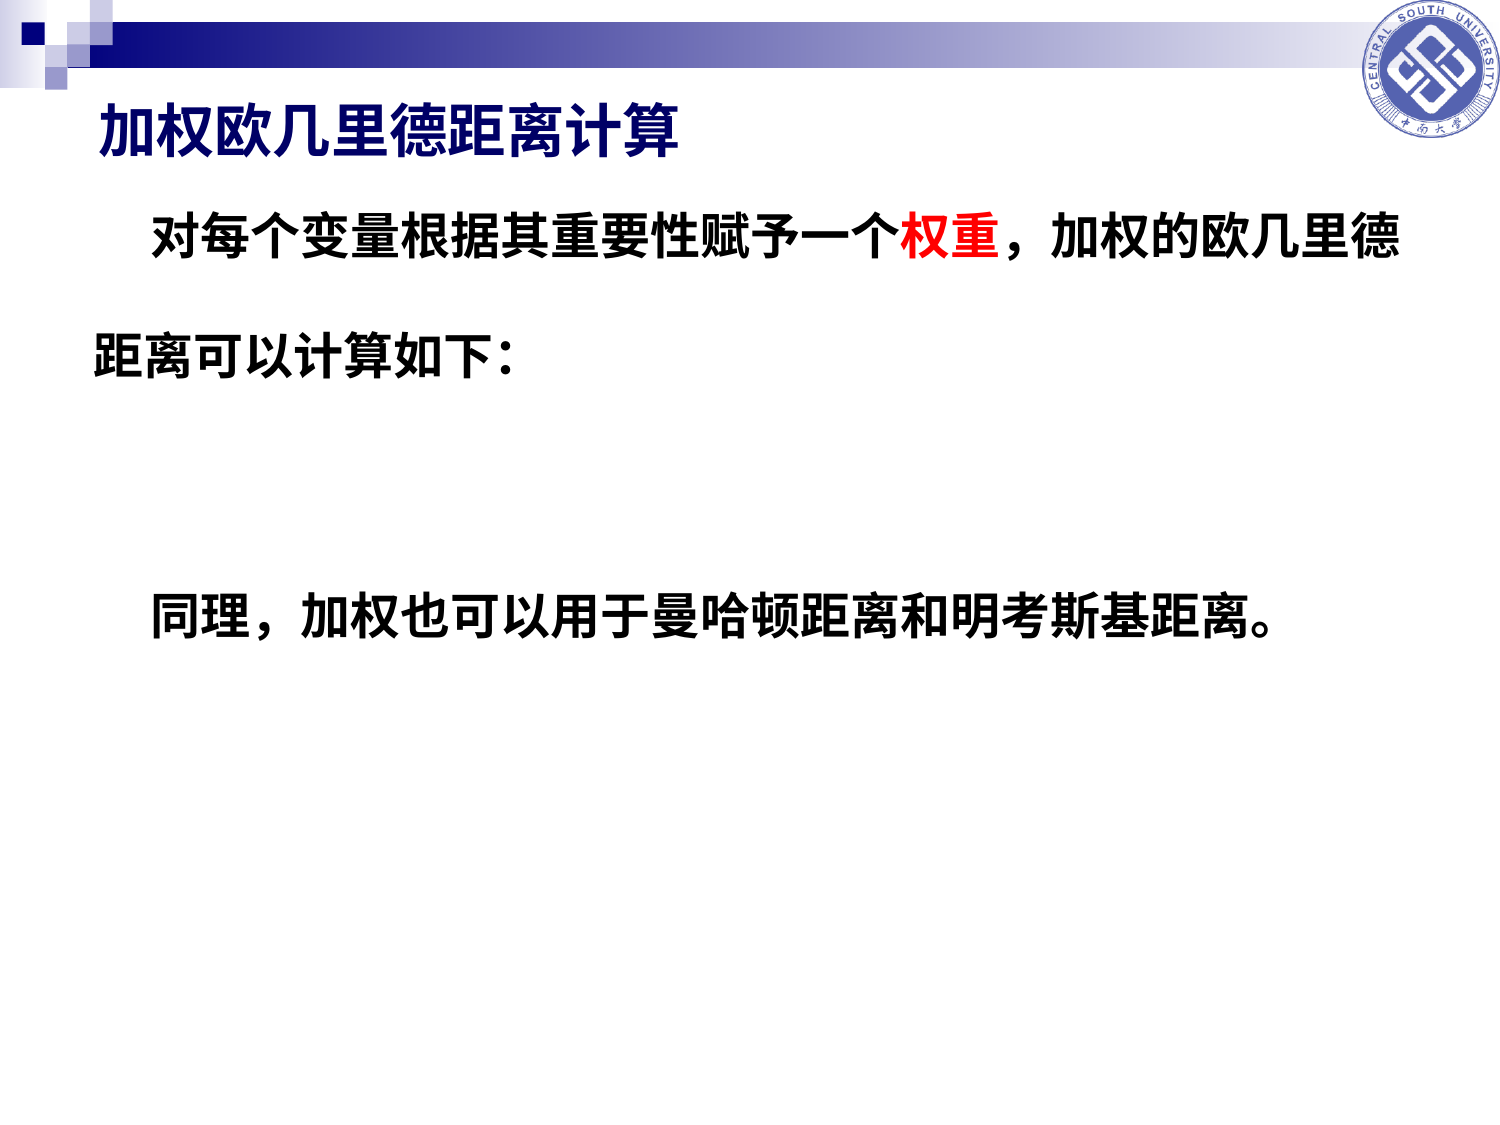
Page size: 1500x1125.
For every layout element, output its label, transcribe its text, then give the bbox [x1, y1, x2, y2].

text_box 加权欧几里德距离计算 [83, 86, 696, 172]
picture [1362, 0, 1500, 138]
